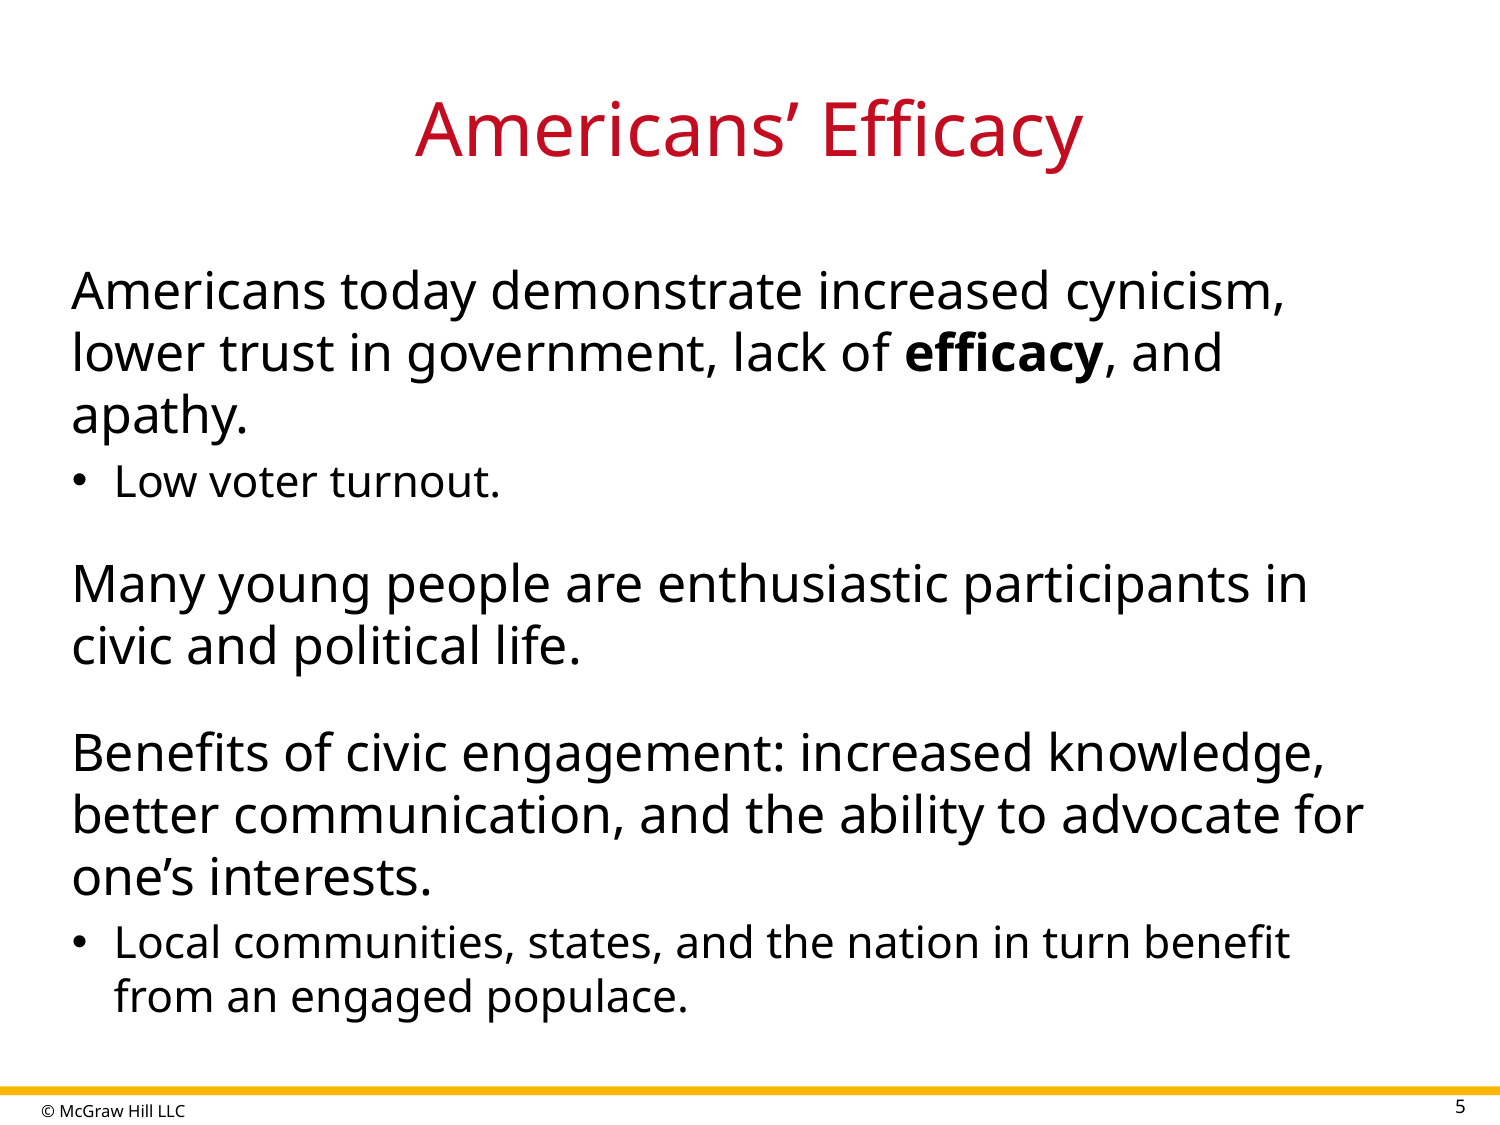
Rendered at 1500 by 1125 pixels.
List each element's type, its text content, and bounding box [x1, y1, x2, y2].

title Americans’ Efficacy [54, 30, 1446, 222]
list Americans today demonstrate increased cynicism, lower trust in government, lack of efficacy, and apathy. Low voter turnout. Many young people are enthusiastic participants in civic and political life. Benefits of civic engagement: increased knowledge, better communication, and the ability to advocate for one’s interests. Local communities, states, and the nation in turn benefit from an engaged populace. [56, 249, 1400, 1038]
slide_number 5 [1415, 1094, 1474, 1122]
